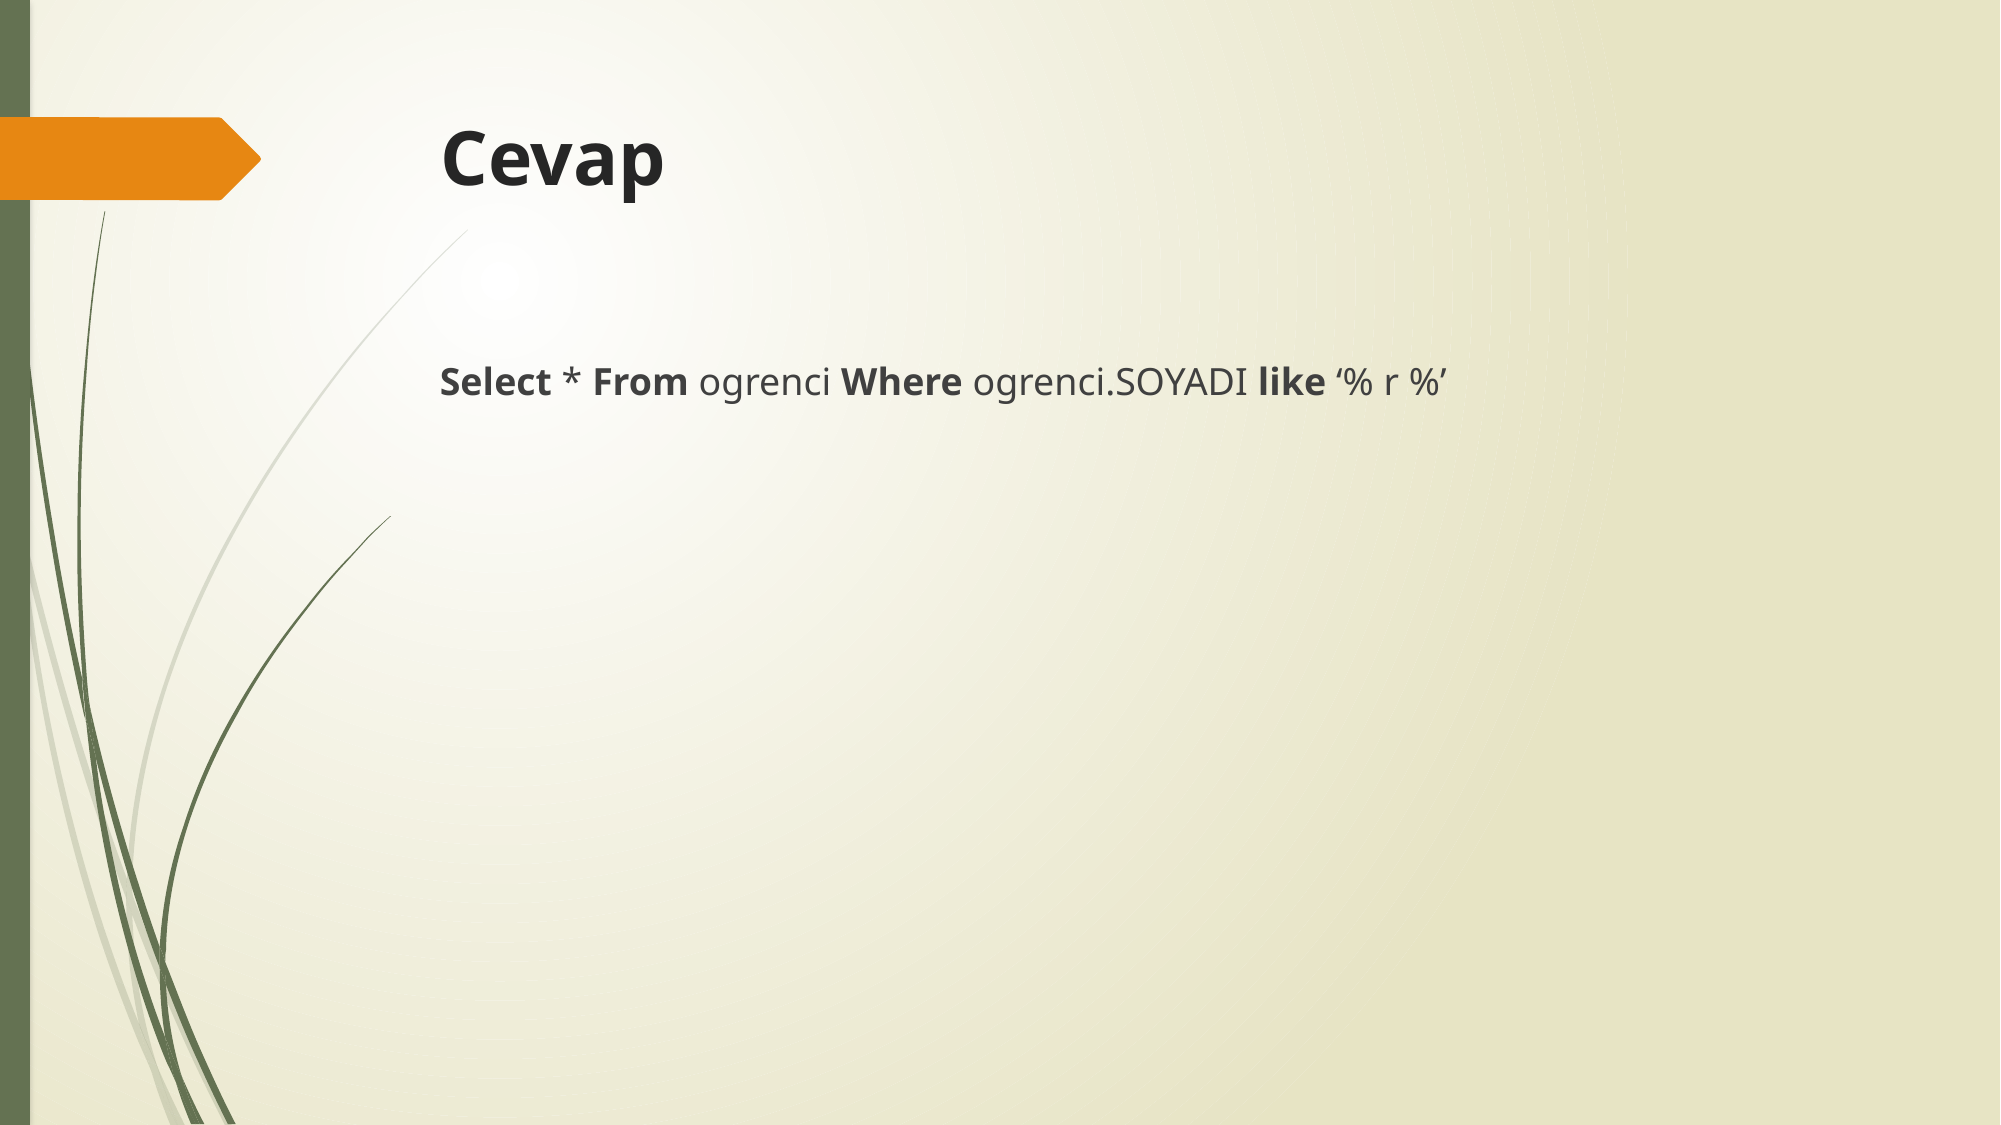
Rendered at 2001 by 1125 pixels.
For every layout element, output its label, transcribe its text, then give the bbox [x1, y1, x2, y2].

title Cevap [425, 102, 1888, 313]
list Select * From ogrenci Where ogrenci.SOYADI like ‘% r %’ [424, 350, 1888, 970]
